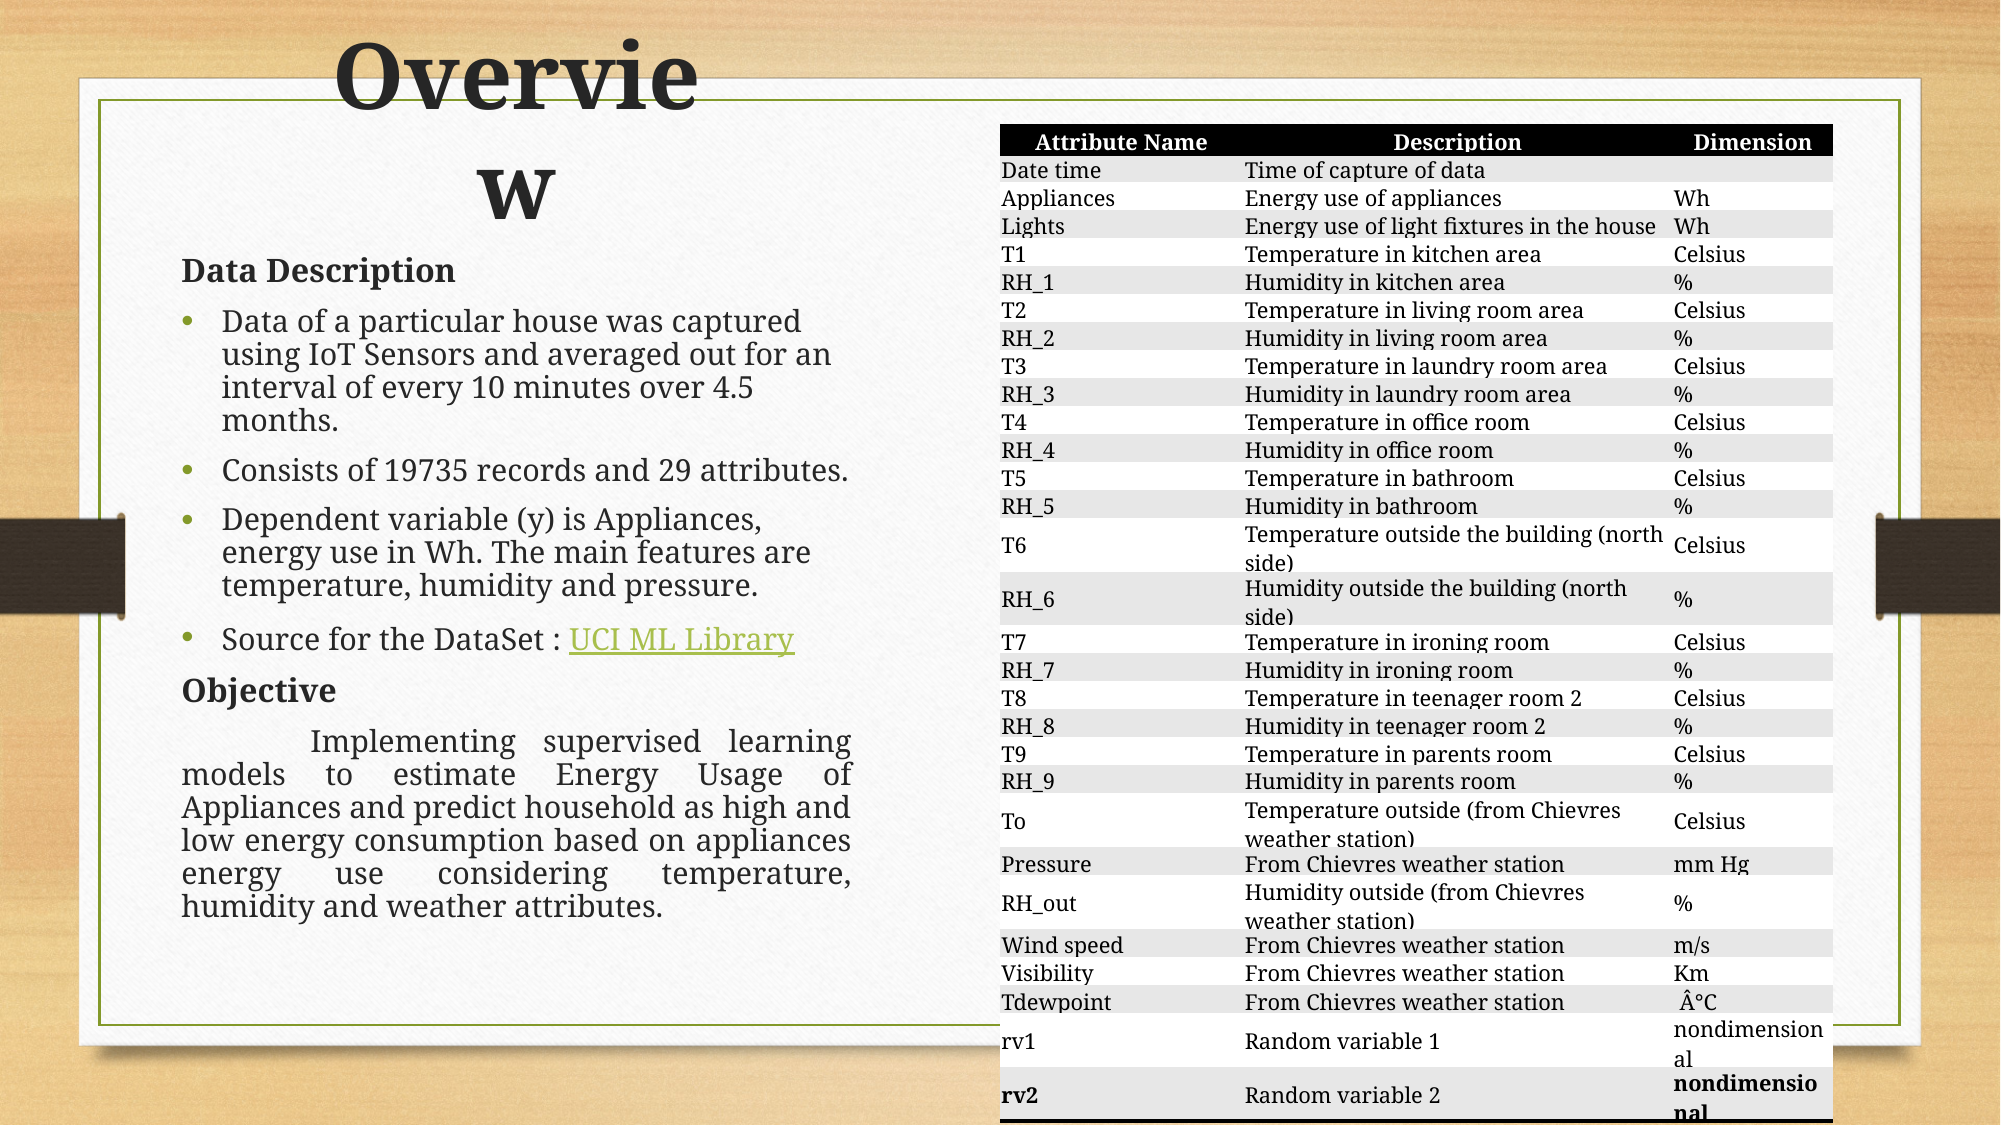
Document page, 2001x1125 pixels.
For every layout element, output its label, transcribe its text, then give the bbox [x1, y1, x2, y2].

table_cell Humidity outside the building (north side) [1243, 572, 1672, 625]
table_cell Â°C [1672, 985, 1833, 1013]
table_cell T2 [1000, 294, 1243, 322]
table_cell Pressure [1000, 847, 1243, 875]
table_cell Appliances [1000, 182, 1243, 210]
table_cell RH_1 [1000, 266, 1243, 294]
table_cell To [1000, 793, 1243, 847]
table_cell nondimensional [1672, 1013, 1833, 1067]
table_cell Km [1672, 957, 1833, 985]
table_cell Humidity in bathroom [1243, 490, 1672, 518]
table_cell % [1672, 378, 1833, 406]
table_cell RH_9 [1000, 765, 1243, 793]
table_cell Wind speed [1000, 929, 1243, 957]
table_cell Tdewpoint [1000, 985, 1243, 1013]
table_cell Humidity in kitchen area [1243, 266, 1672, 294]
table_cell Celsius [1672, 518, 1833, 572]
table_cell Wh [1672, 210, 1833, 238]
table_cell Celsius [1672, 462, 1833, 490]
table_cell Energy use of light fixtures in the house [1243, 210, 1672, 238]
picture [0, 0, 2001, 1125]
table_cell RH_4 [1000, 434, 1243, 462]
table_cell From Chievres weather station [1243, 847, 1672, 875]
table_cell Humidity in parents room [1243, 765, 1672, 793]
table_cell Celsius [1672, 737, 1833, 765]
table_cell Celsius [1672, 294, 1833, 322]
table_cell % [1672, 875, 1833, 929]
table_cell Temperature in parents room [1243, 737, 1672, 765]
table_cell RH_out [1000, 875, 1243, 929]
table_cell Temperature outside the building (north side) [1243, 518, 1672, 572]
table_header Attribute Name [1000, 128, 1243, 152]
table_cell m/s [1672, 929, 1833, 957]
table_cell Wh [1672, 182, 1833, 210]
table_cell % [1672, 322, 1833, 350]
table_cell Celsius [1672, 350, 1833, 378]
table_cell Temperature in living room area [1243, 294, 1672, 322]
table_cell T8 [1000, 681, 1243, 709]
table_cell % [1672, 490, 1833, 518]
table_cell T6 [1000, 518, 1243, 572]
table_cell % [1672, 434, 1833, 462]
table_cell rv1 [1000, 1013, 1243, 1067]
table_cell Energy use of appliances [1243, 182, 1672, 210]
table_cell Temperature in kitchen area [1243, 238, 1672, 266]
table_cell T1 [1000, 238, 1243, 266]
table_cell Random variable 1 [1243, 1013, 1672, 1067]
table_cell Humidity in ironing room [1243, 653, 1672, 681]
table_cell Celsius [1672, 406, 1833, 434]
table_cell Humidity in laundry room area [1243, 378, 1672, 406]
table_cell [1672, 156, 1833, 182]
table_cell Temperature in teenager room 2 [1243, 681, 1672, 709]
table_cell T4 [1000, 406, 1243, 434]
text_box Data Description Data of a particular house was captured using IoT Sensors and averaged out for an interval of every 10 minutes over 4.5 months. Consists of 19735 records and 29 attributes. Dependent variable (y) is Appliances, energy use in Wh. The main features are temperature, humidity and pressure. Source for the DataSet : UCI ML Library Objective Implementing supervised learning models to estimate Energy Usage of Appliances and predict household as high and low energy consumption based on appliances energy use considering temperature, humidity and weather attributes. [166, 247, 868, 1003]
table_cell Temperature in ironing room [1243, 625, 1672, 653]
table_cell Visibility [1000, 957, 1243, 985]
table_cell Temperature outside (from Chievres weather station) [1243, 793, 1672, 847]
table_cell Celsius [1672, 681, 1833, 709]
table_cell T7 [1000, 625, 1243, 653]
text_box Overview [284, 10, 750, 246]
table_cell T5 [1000, 462, 1243, 490]
table_cell Humidity in teenager room 2 [1243, 709, 1672, 737]
table_cell Temperature in bathroom [1243, 462, 1672, 490]
table_cell RH_5 [1000, 490, 1243, 518]
table_cell RH_8 [1000, 709, 1243, 737]
table_cell Temperature in office room [1243, 406, 1672, 434]
table_cell Celsius [1672, 793, 1833, 847]
table_cell % [1672, 765, 1833, 793]
table_cell Random variable 2 [1243, 1067, 1672, 1119]
table_cell % [1672, 266, 1833, 294]
table_cell Humidity in office room [1243, 434, 1672, 462]
table_header Description [1243, 128, 1672, 152]
table_cell rv2 [1000, 1067, 1243, 1119]
table_cell Celsius [1672, 625, 1833, 653]
table_header Dimension [1672, 128, 1833, 152]
table_cell RH_6 [1000, 572, 1243, 625]
table_cell mm Hg [1672, 847, 1833, 875]
table_cell Time of capture of data [1243, 156, 1672, 182]
table_cell nondimensional [1672, 1067, 1833, 1119]
table_cell Humidity outside (from Chievres weather station) [1243, 875, 1672, 929]
table_cell Lights [1000, 210, 1243, 238]
table_cell % [1672, 572, 1833, 625]
table_cell % [1672, 709, 1833, 737]
table_cell Date time [1000, 156, 1243, 182]
table_cell From Chievres weather station [1243, 957, 1672, 985]
table_cell From Chievres weather station [1243, 929, 1672, 957]
table_cell Temperature in laundry room area [1243, 350, 1672, 378]
table_cell RH_3 [1000, 378, 1243, 406]
table_cell Celsius [1672, 238, 1833, 266]
table_cell % [1672, 653, 1833, 681]
table_cell T9 [1000, 737, 1243, 765]
table_cell T3 [1000, 350, 1243, 378]
table_cell From Chievres weather station [1243, 985, 1672, 1013]
table_cell RH_2 [1000, 322, 1243, 350]
table_cell Humidity in living room area [1243, 322, 1672, 350]
table_cell RH_7 [1000, 653, 1243, 681]
